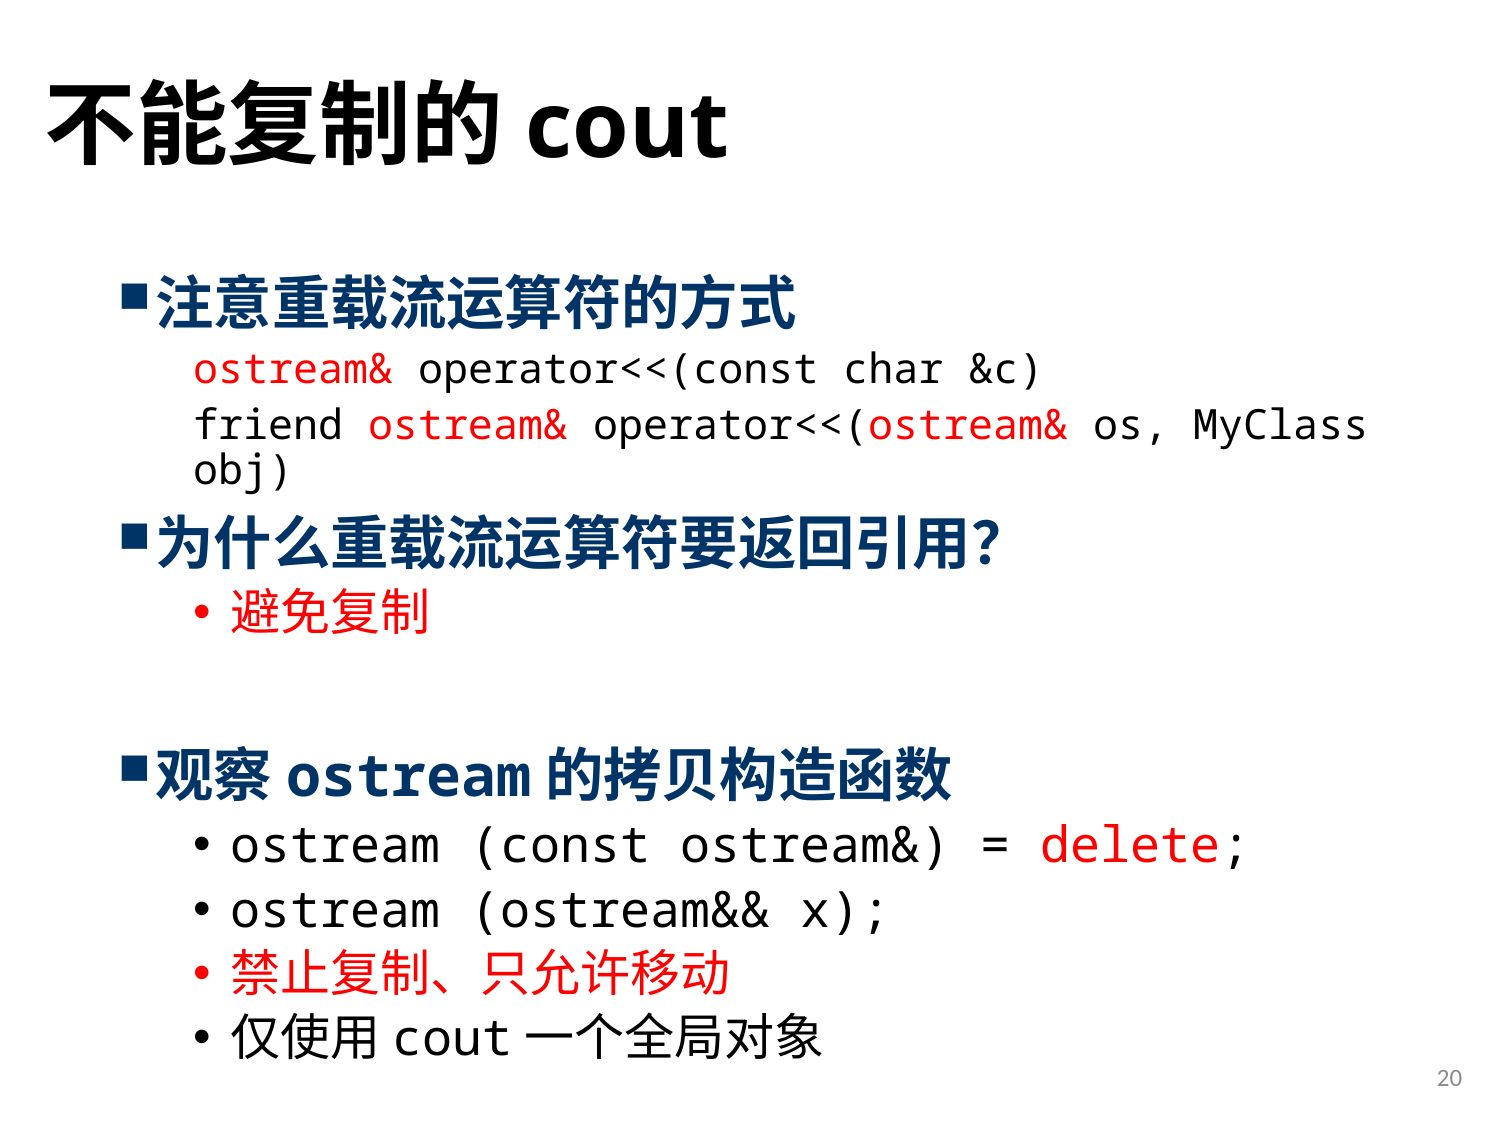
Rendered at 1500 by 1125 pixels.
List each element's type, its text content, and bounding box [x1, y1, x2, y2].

title 不能复制的cout [29, 19, 1324, 237]
slide_number 20 [1139, 1046, 1478, 1107]
list 注意重载流运算符的方式 ostream& operator<<(const char &c) friend ostream& operator<<(ostream& os, MyClass obj) 为什么重载流运算符要返回引用？ 避免复制 观察ostream的拷贝构造函数 ostream (const ostream&) = delete; ostream (ostream&& x); 禁止复制、只允许移动 仅使用cout一个全局对象 [103, 267, 1424, 1047]
